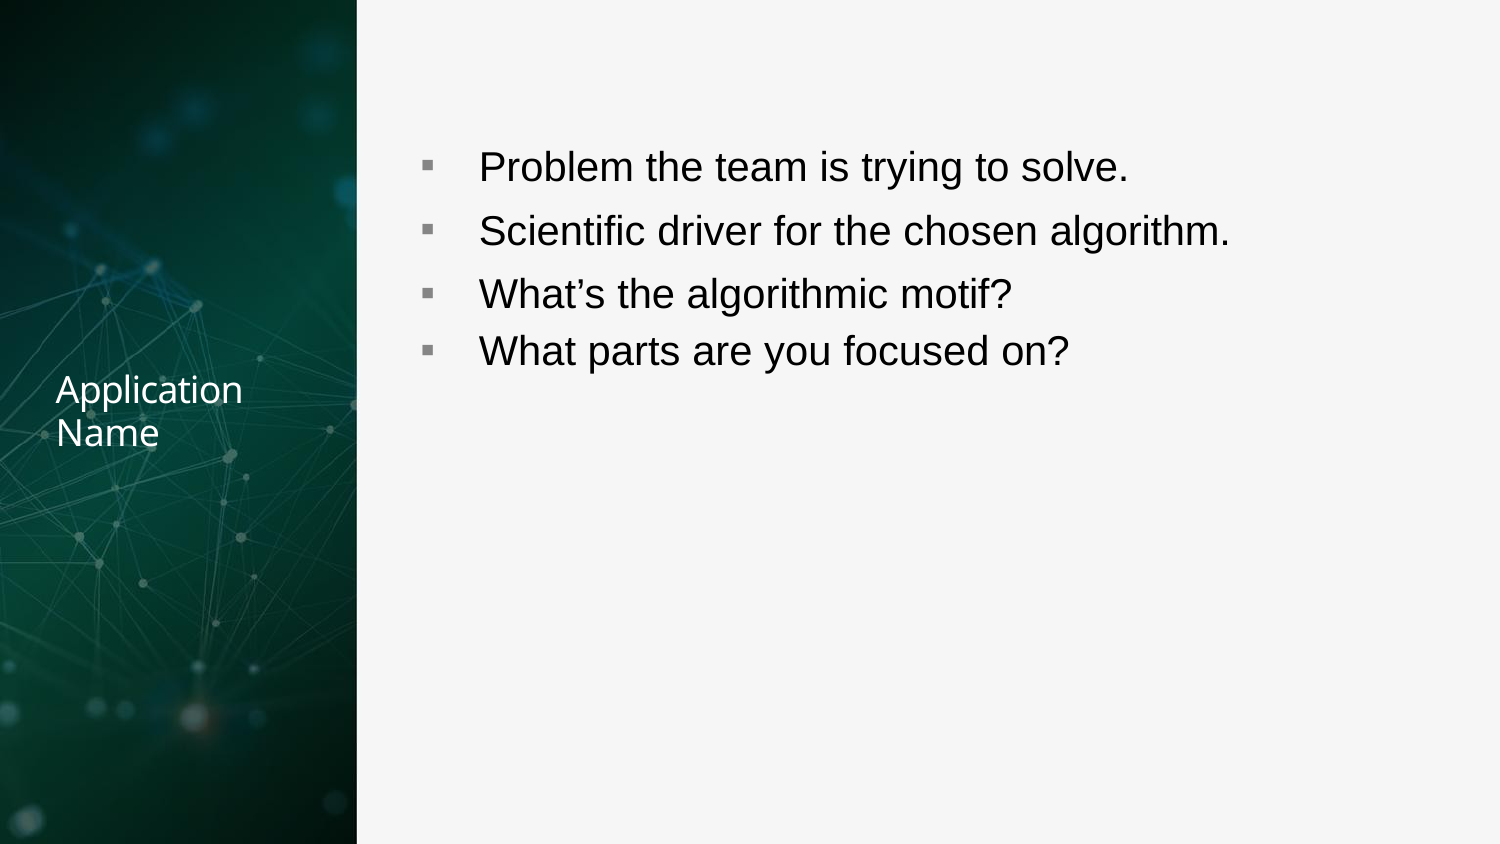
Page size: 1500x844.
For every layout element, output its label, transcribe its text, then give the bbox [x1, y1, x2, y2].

text_box Problem the team is trying to solve. Scientific driver for the chosen algorithm. What’s the algorithmic motif? What parts are you focused on? Application Name [53, 123, 1234, 454]
picture [0, 0, 1500, 844]
